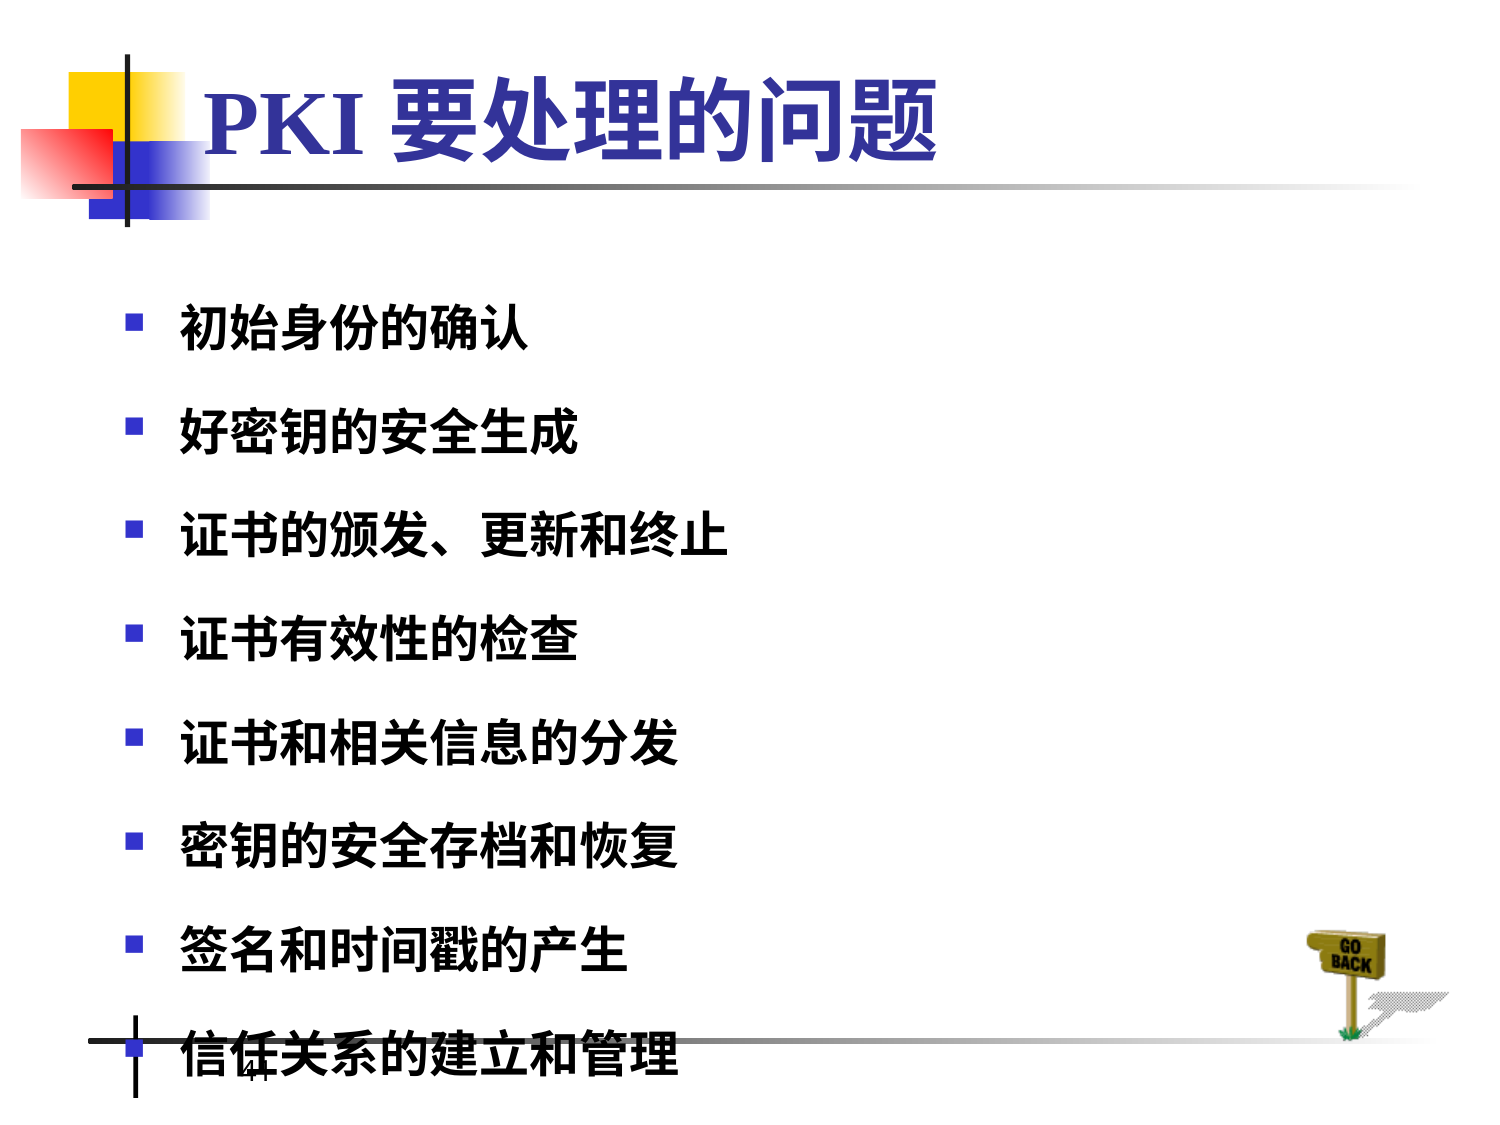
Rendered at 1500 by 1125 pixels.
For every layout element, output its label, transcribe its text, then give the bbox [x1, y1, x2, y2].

picture [1299, 924, 1457, 1043]
title PKI要处理的问题 [188, 23, 1468, 181]
slide_number 41 [224, 1024, 538, 1101]
list 初始身份的确认 好密钥的安全生成 证书的颁发、更新和终止 证书有效性的检查 证书和相关信息的分发 密钥的安全存档和恢复 签名和时间戳的产生 信任关系的建立和管理 [107, 254, 1384, 931]
